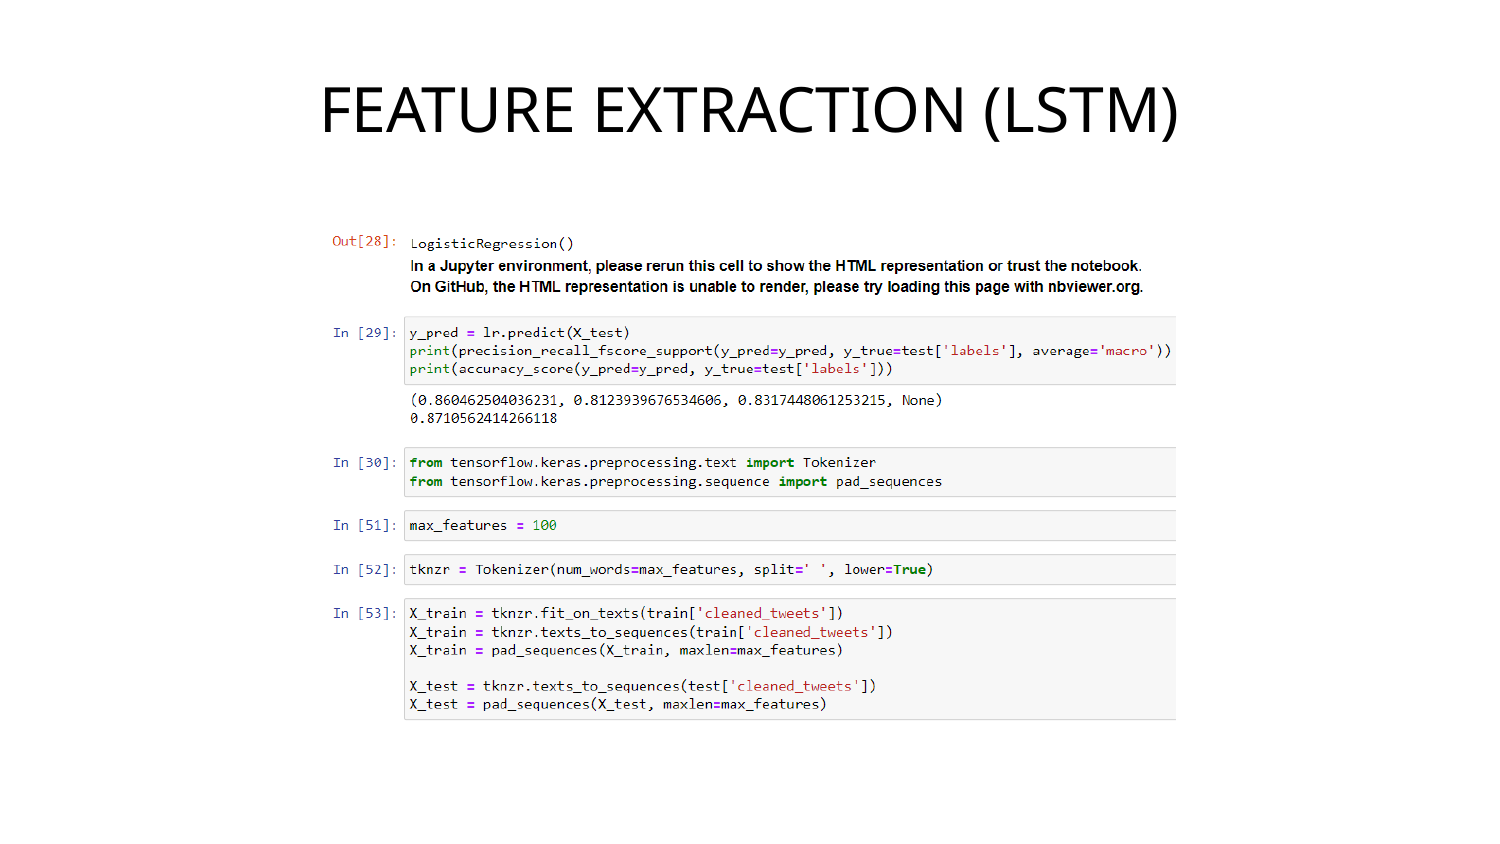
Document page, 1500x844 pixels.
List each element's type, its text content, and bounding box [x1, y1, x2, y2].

title FEATURE EXTRACTION (LSTM) [75, 67, 1425, 147]
picture [324, 227, 1176, 726]
